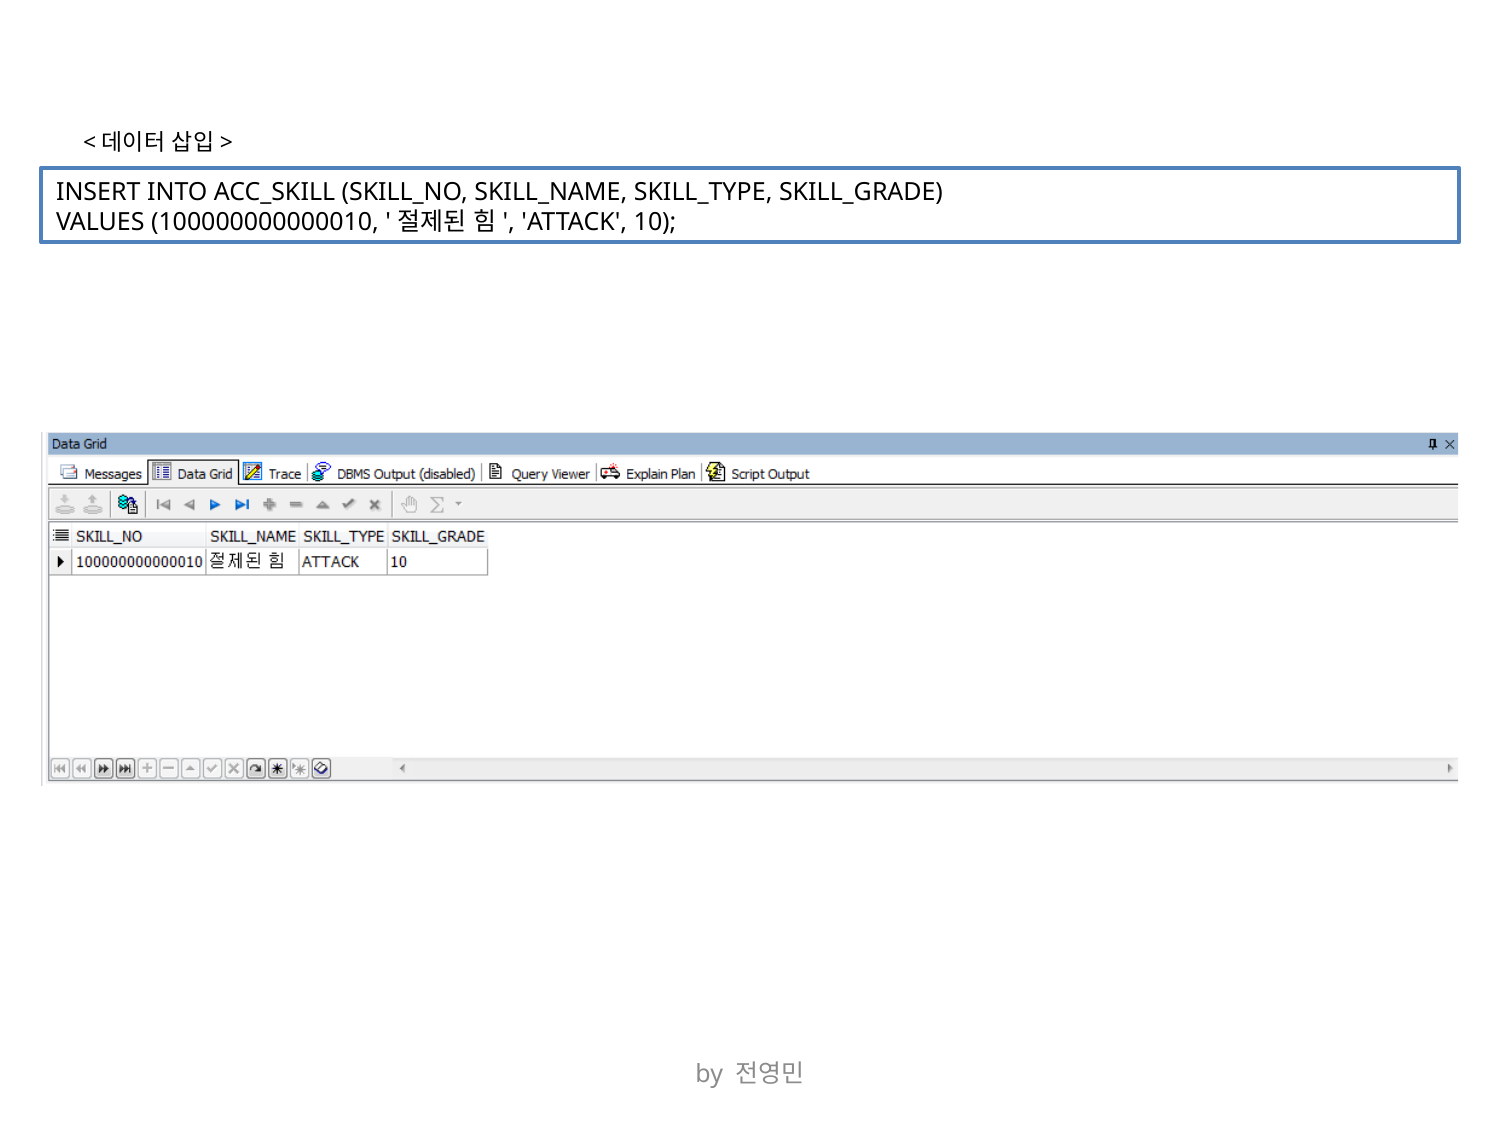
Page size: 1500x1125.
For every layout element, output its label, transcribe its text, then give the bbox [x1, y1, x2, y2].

picture [41, 432, 1459, 786]
text_box INSERT INTO ACC_SKILL (SKILL_NO, SKILL_NAME, SKILL_TYPE, SKILL_GRADE) VALUES (100000000000010, '절제된 힘', 'ATTACK', 10); [39, 166, 1461, 244]
text_box <데이터 삽입> [68, 120, 249, 163]
footer by 전영민 [512, 1042, 988, 1103]
